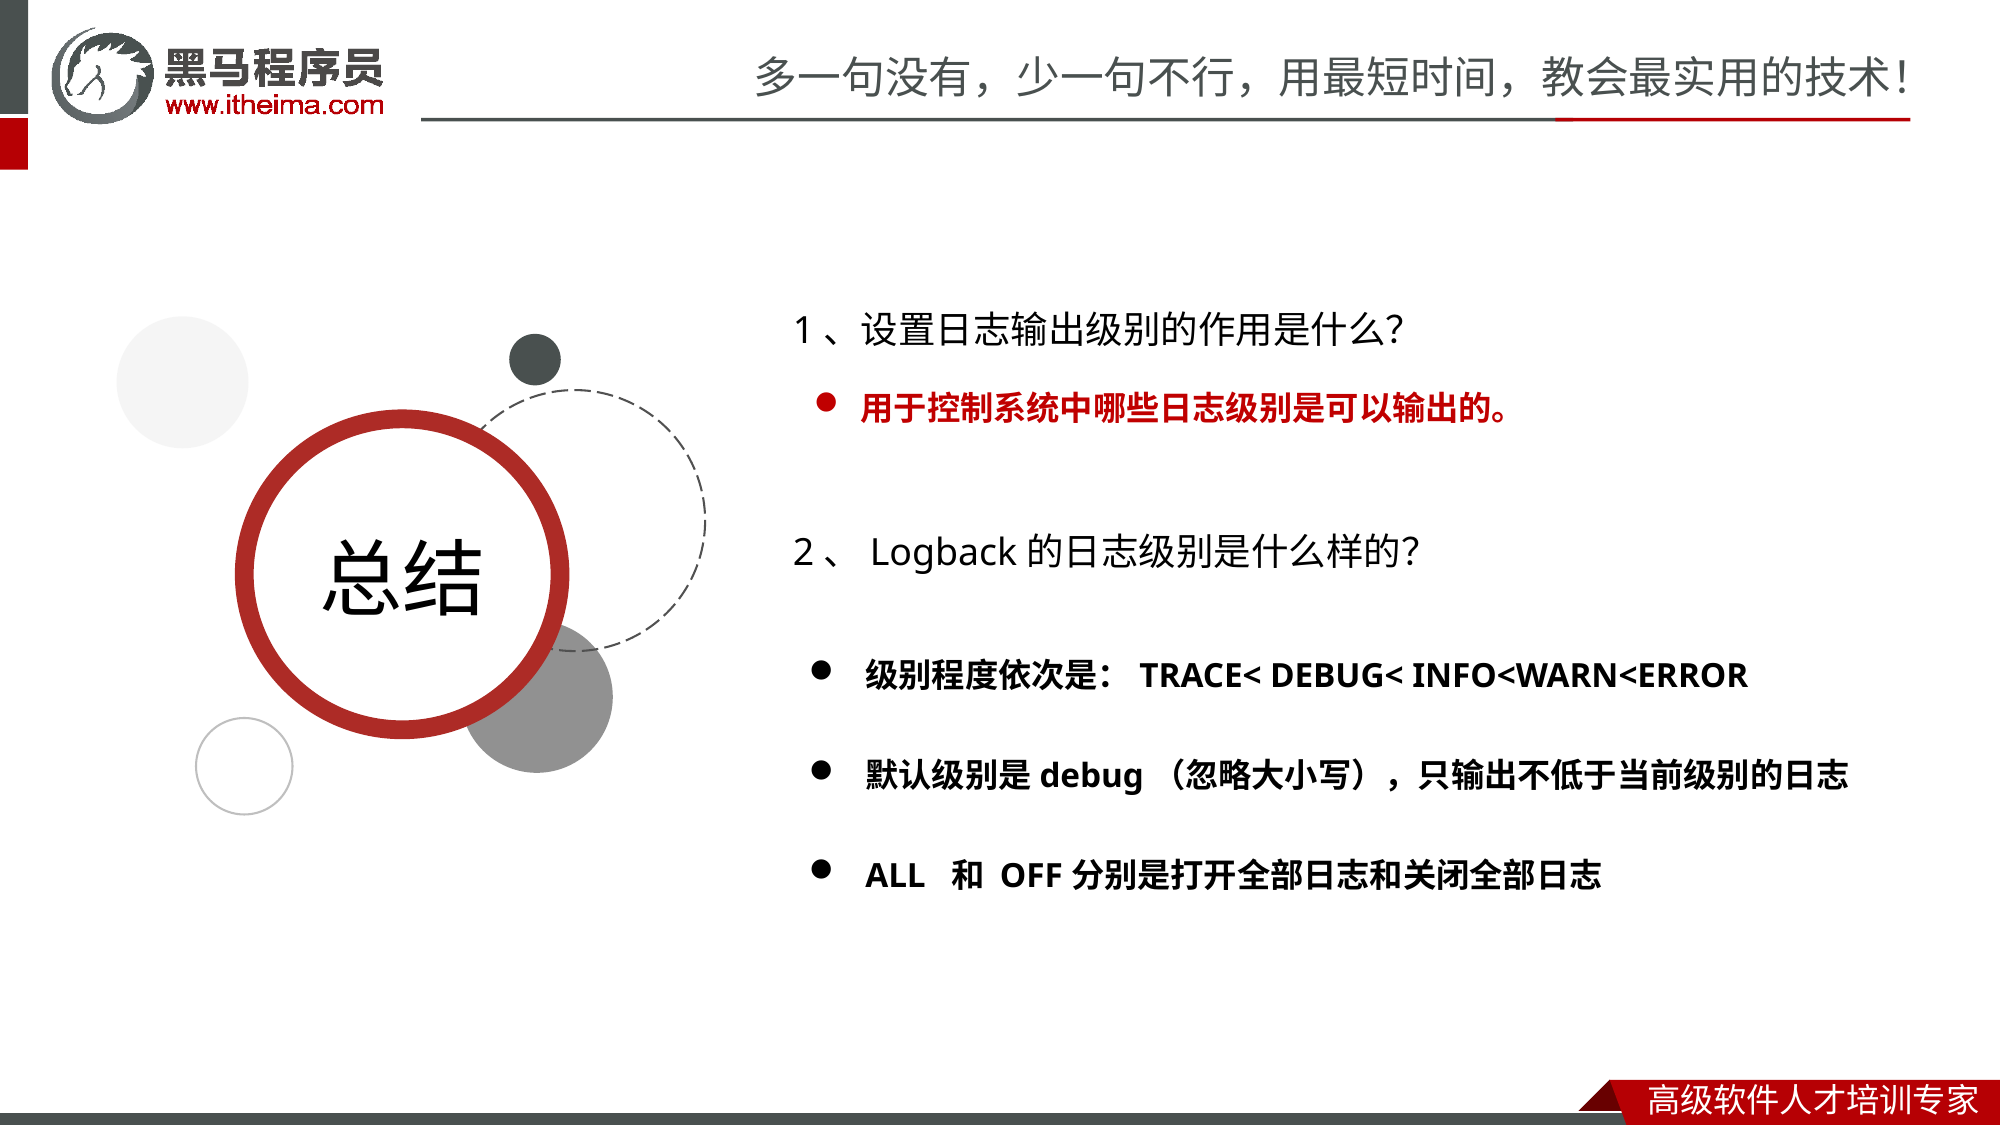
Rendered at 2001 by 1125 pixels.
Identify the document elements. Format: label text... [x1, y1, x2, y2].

text_box 1、设置日志输出级别的作用是什么？ [778, 298, 1795, 359]
text_box 级别程度依次是：TRACE< DEBUG< INFO<WARN<ERROR 默认级别是debug（忽略大小写），只输出不低于当前级别的日志 ALL 和 OFF分别是打开全部日志和关闭全部日志 [794, 587, 1891, 902]
picture [50, 26, 384, 125]
text_box 用于控制系统中哪些日志级别是可以输出的。 [799, 359, 1816, 434]
list 2、Logback的日志级别是什么样的？ [778, 489, 1921, 566]
